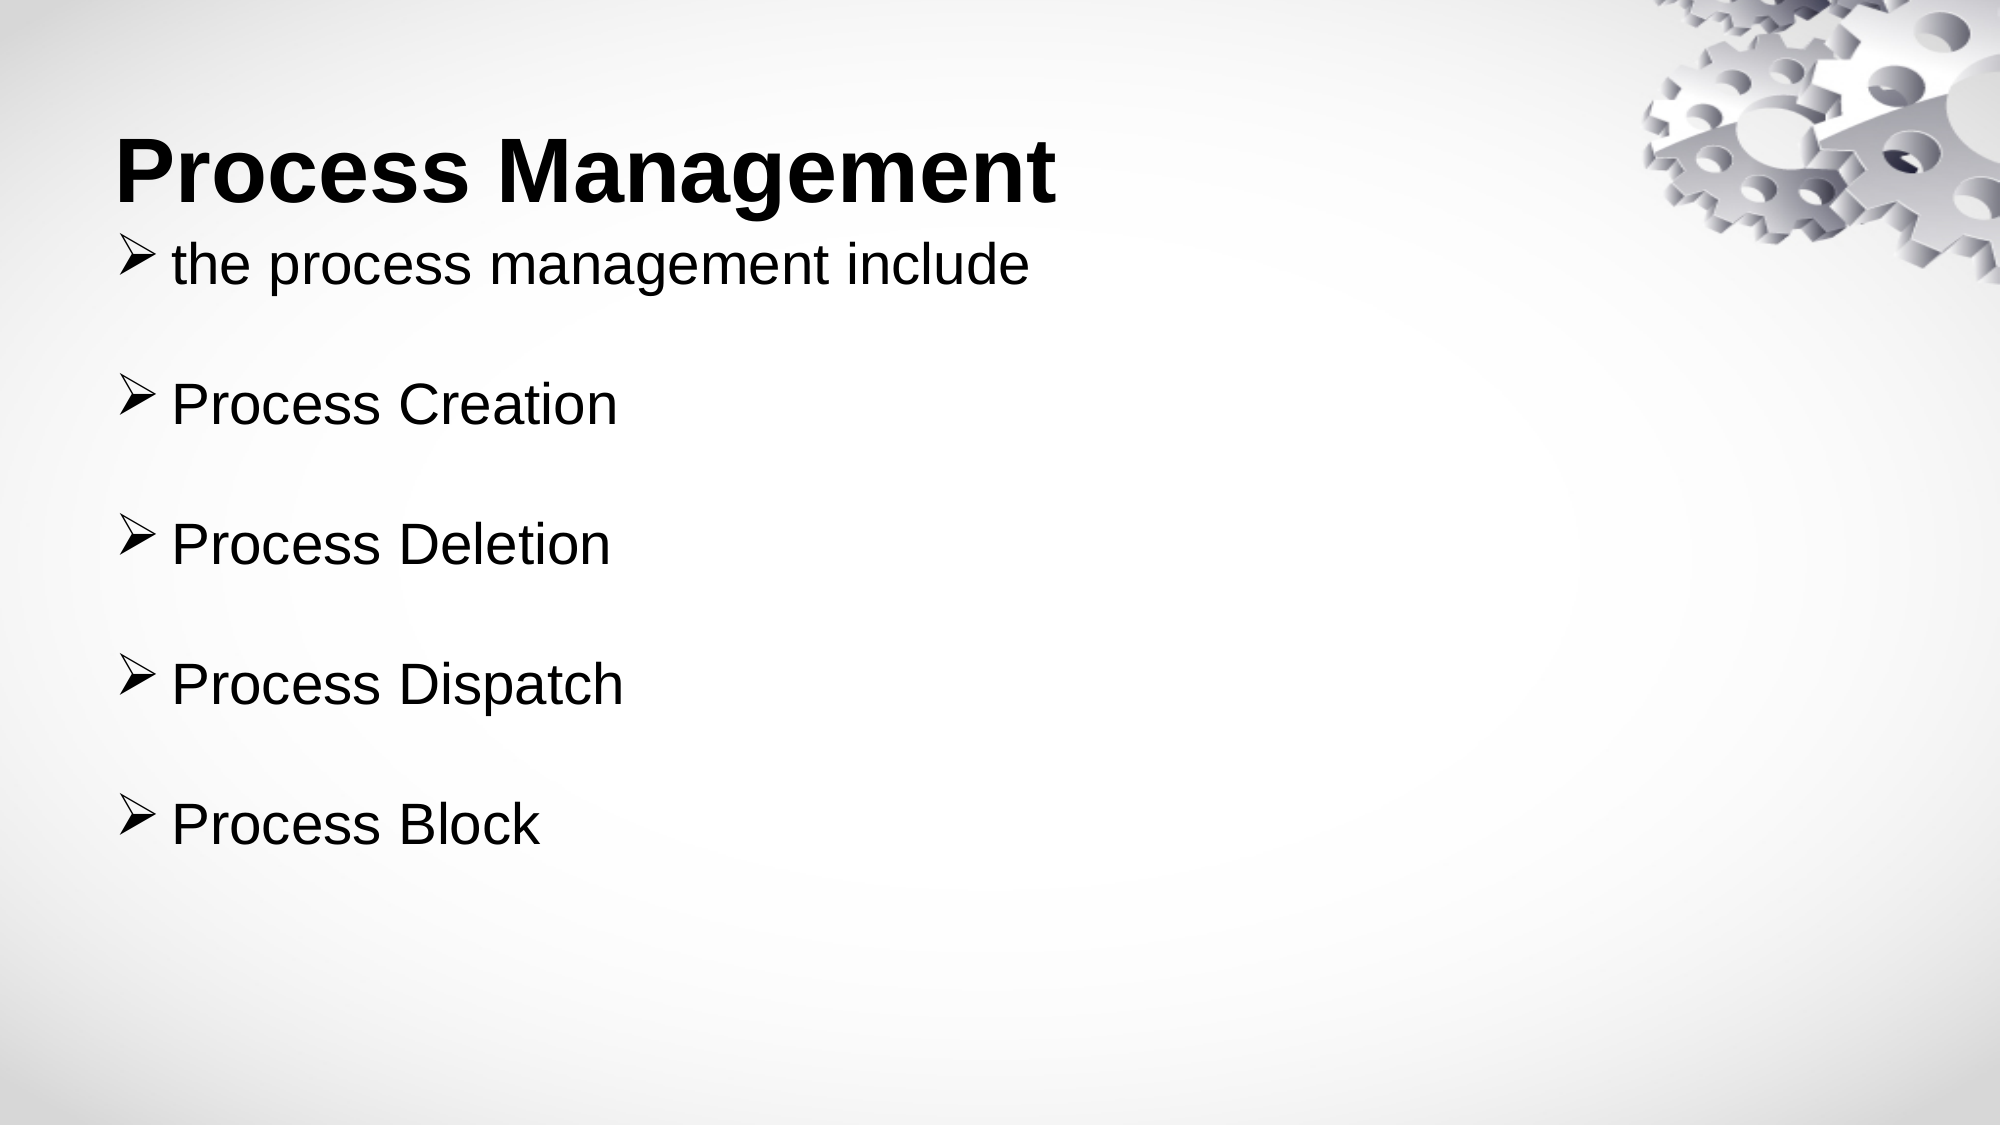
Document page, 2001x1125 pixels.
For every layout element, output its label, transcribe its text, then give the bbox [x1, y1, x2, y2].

title Process Management [99, 117, 1901, 214]
picture [0, 0, 2000, 1125]
list the process management include Process Creation Process Deletion Process Dispatch Process Block [99, 148, 1074, 865]
